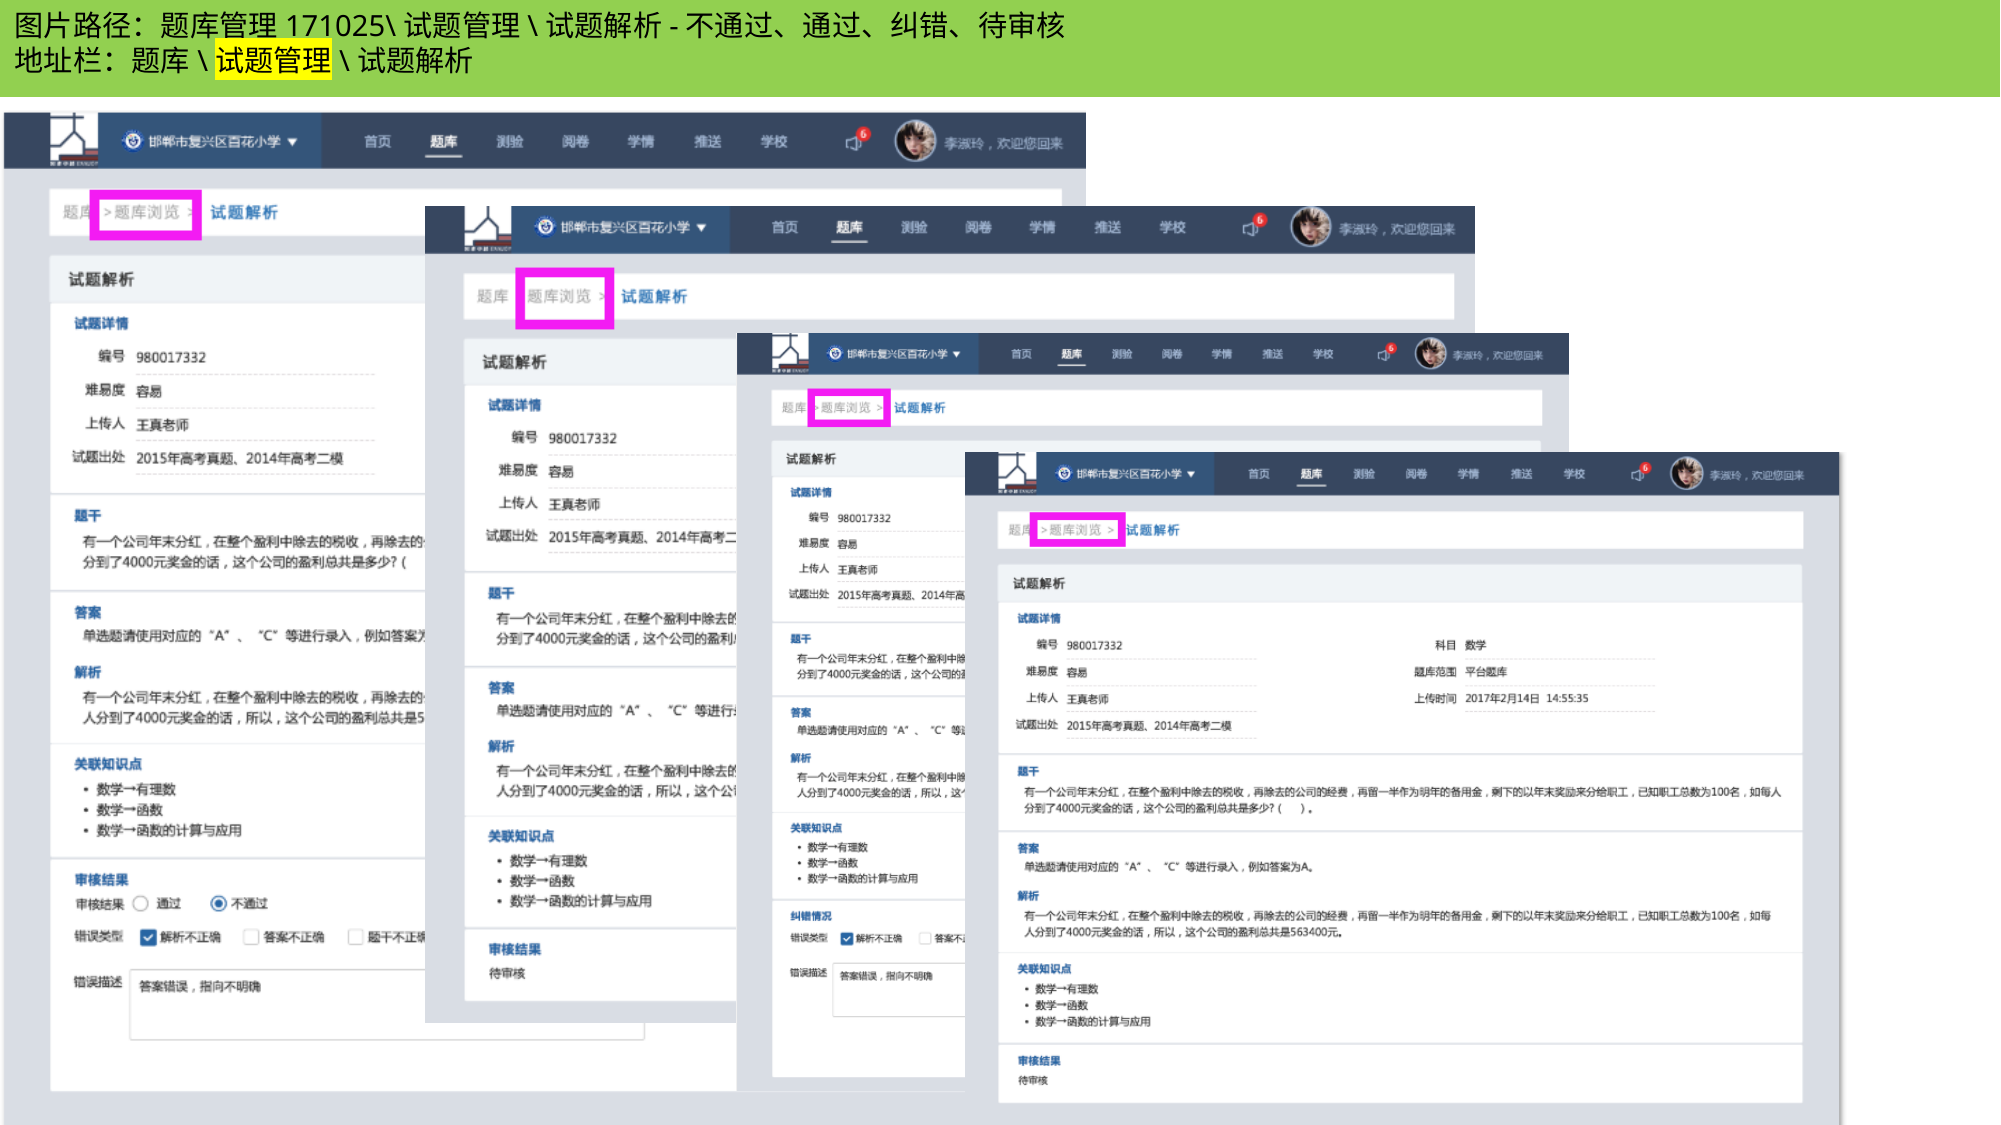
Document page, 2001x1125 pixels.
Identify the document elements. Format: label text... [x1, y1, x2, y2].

text_box 图片路径：题库管理171025\试题管理\试题解析-不通过、通过、纠错、待审核 地址栏：题库\试题管理\试题解析 [0, 0, 2000, 98]
picture [0, 110, 1847, 1125]
